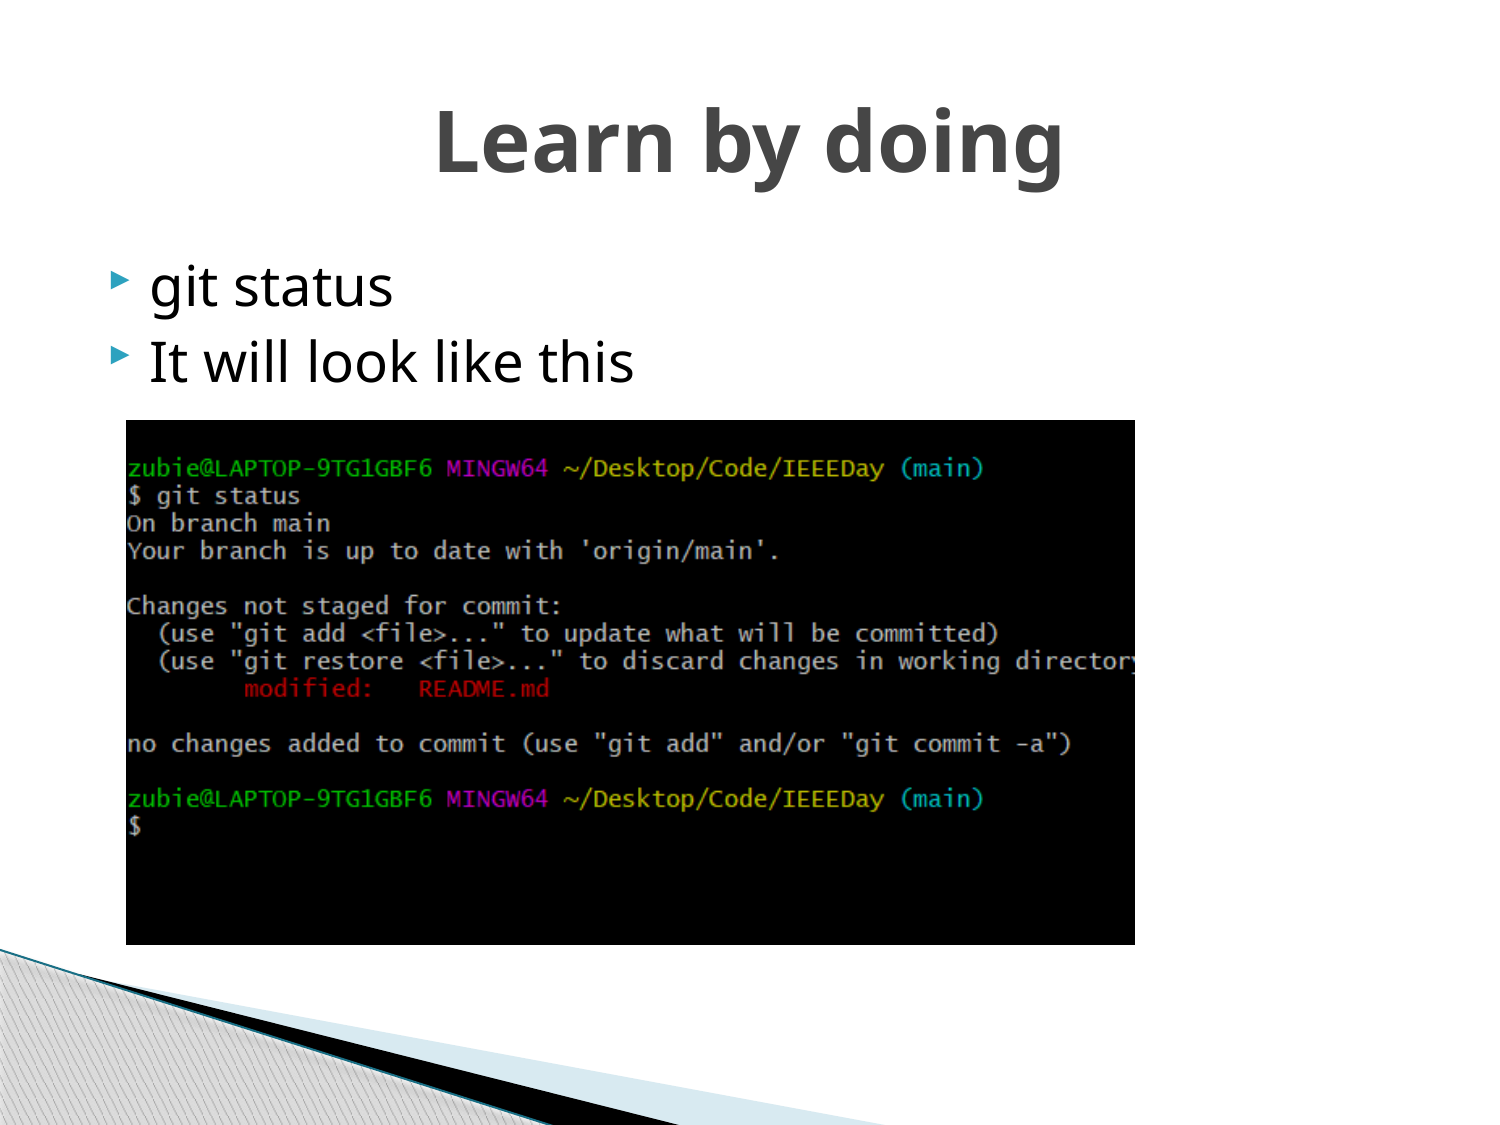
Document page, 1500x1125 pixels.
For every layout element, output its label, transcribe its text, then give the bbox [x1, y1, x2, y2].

picture [125, 420, 1135, 945]
title Learn by doing [75, 45, 1425, 233]
list git status It will look like this [75, 243, 1425, 986]
